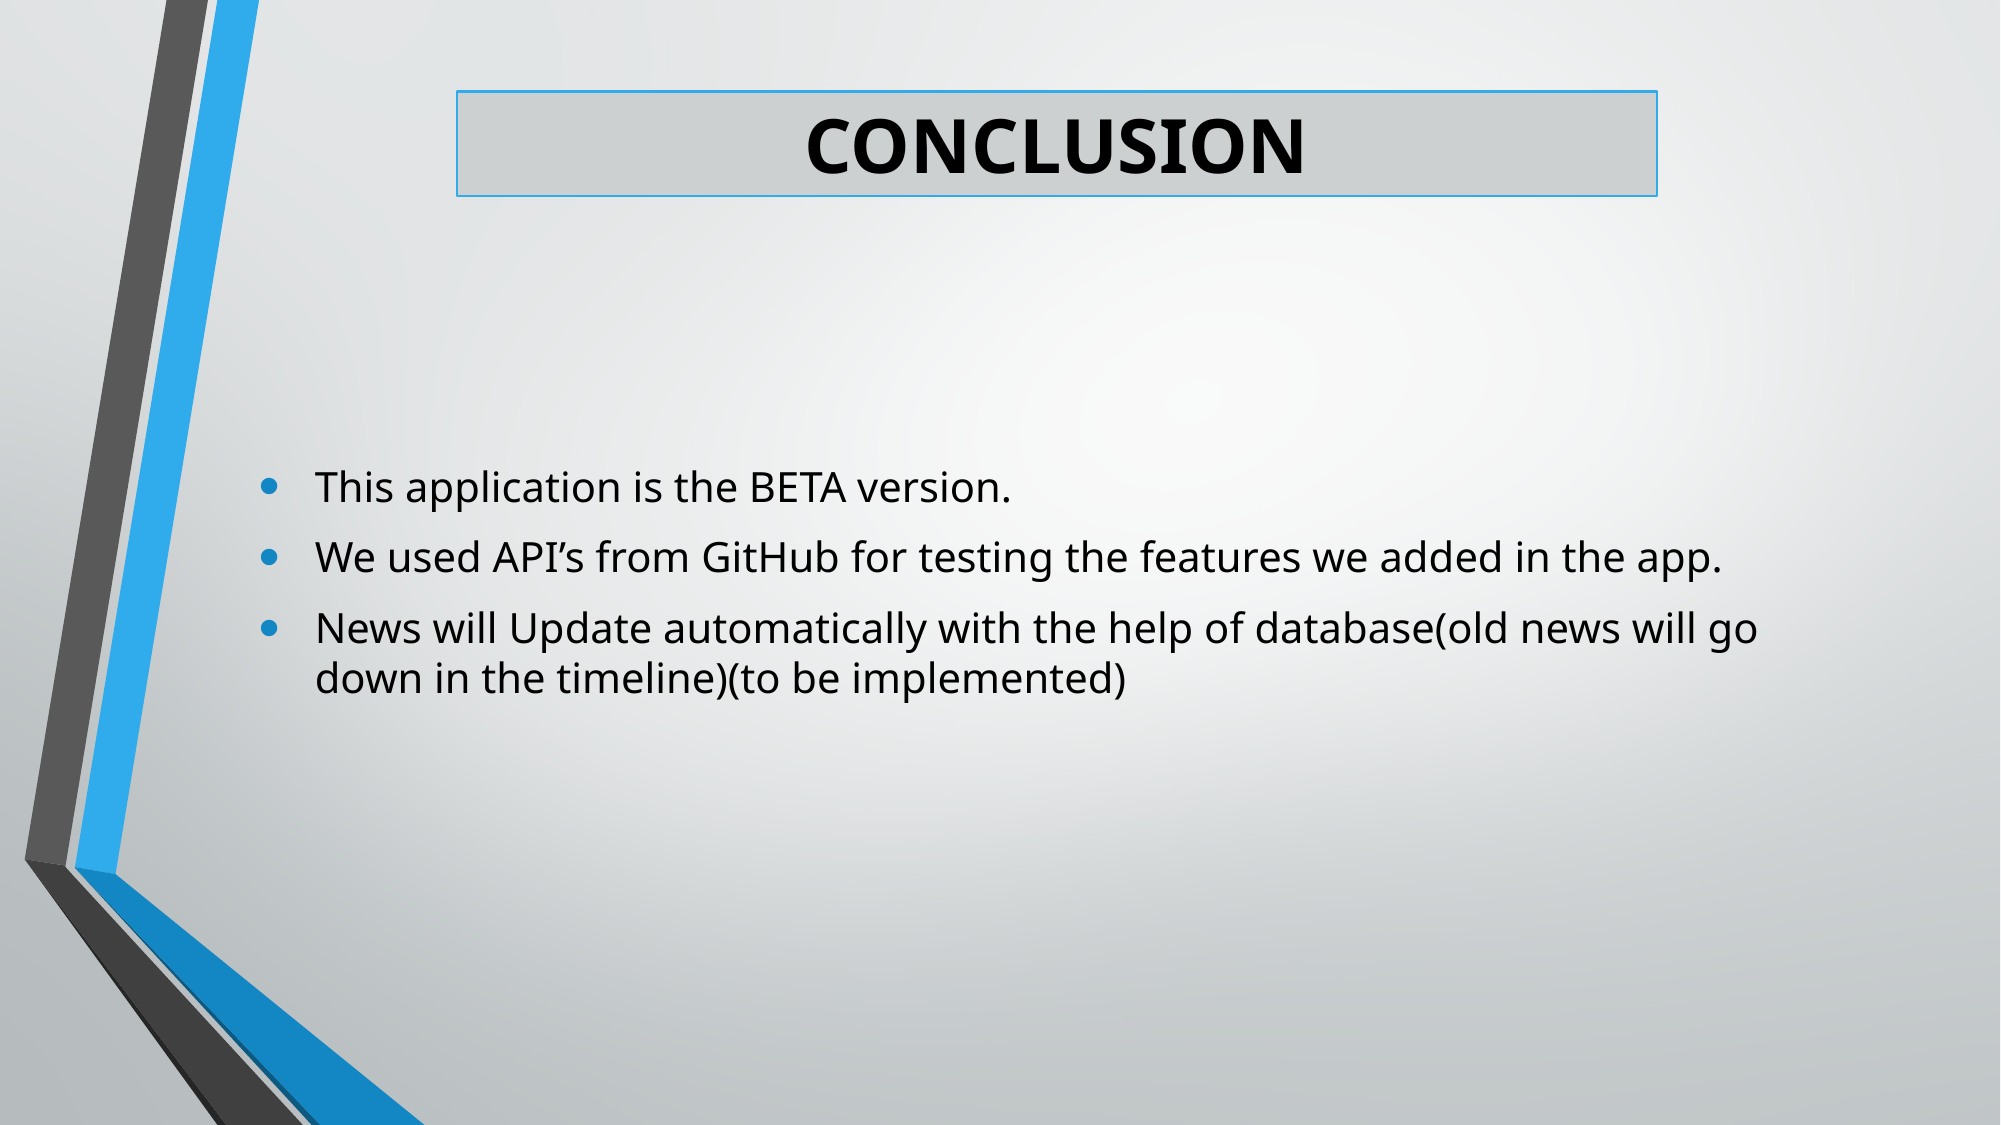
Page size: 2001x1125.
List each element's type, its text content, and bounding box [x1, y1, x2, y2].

text_box CONCLUSION [456, 90, 1658, 197]
list This application is the BETA version. We used API’s from GitHub for testing the features we added in the app. News will Update automatically with the help of database(old news will go down in the timeline)(to be implemented) [243, 283, 1887, 950]
